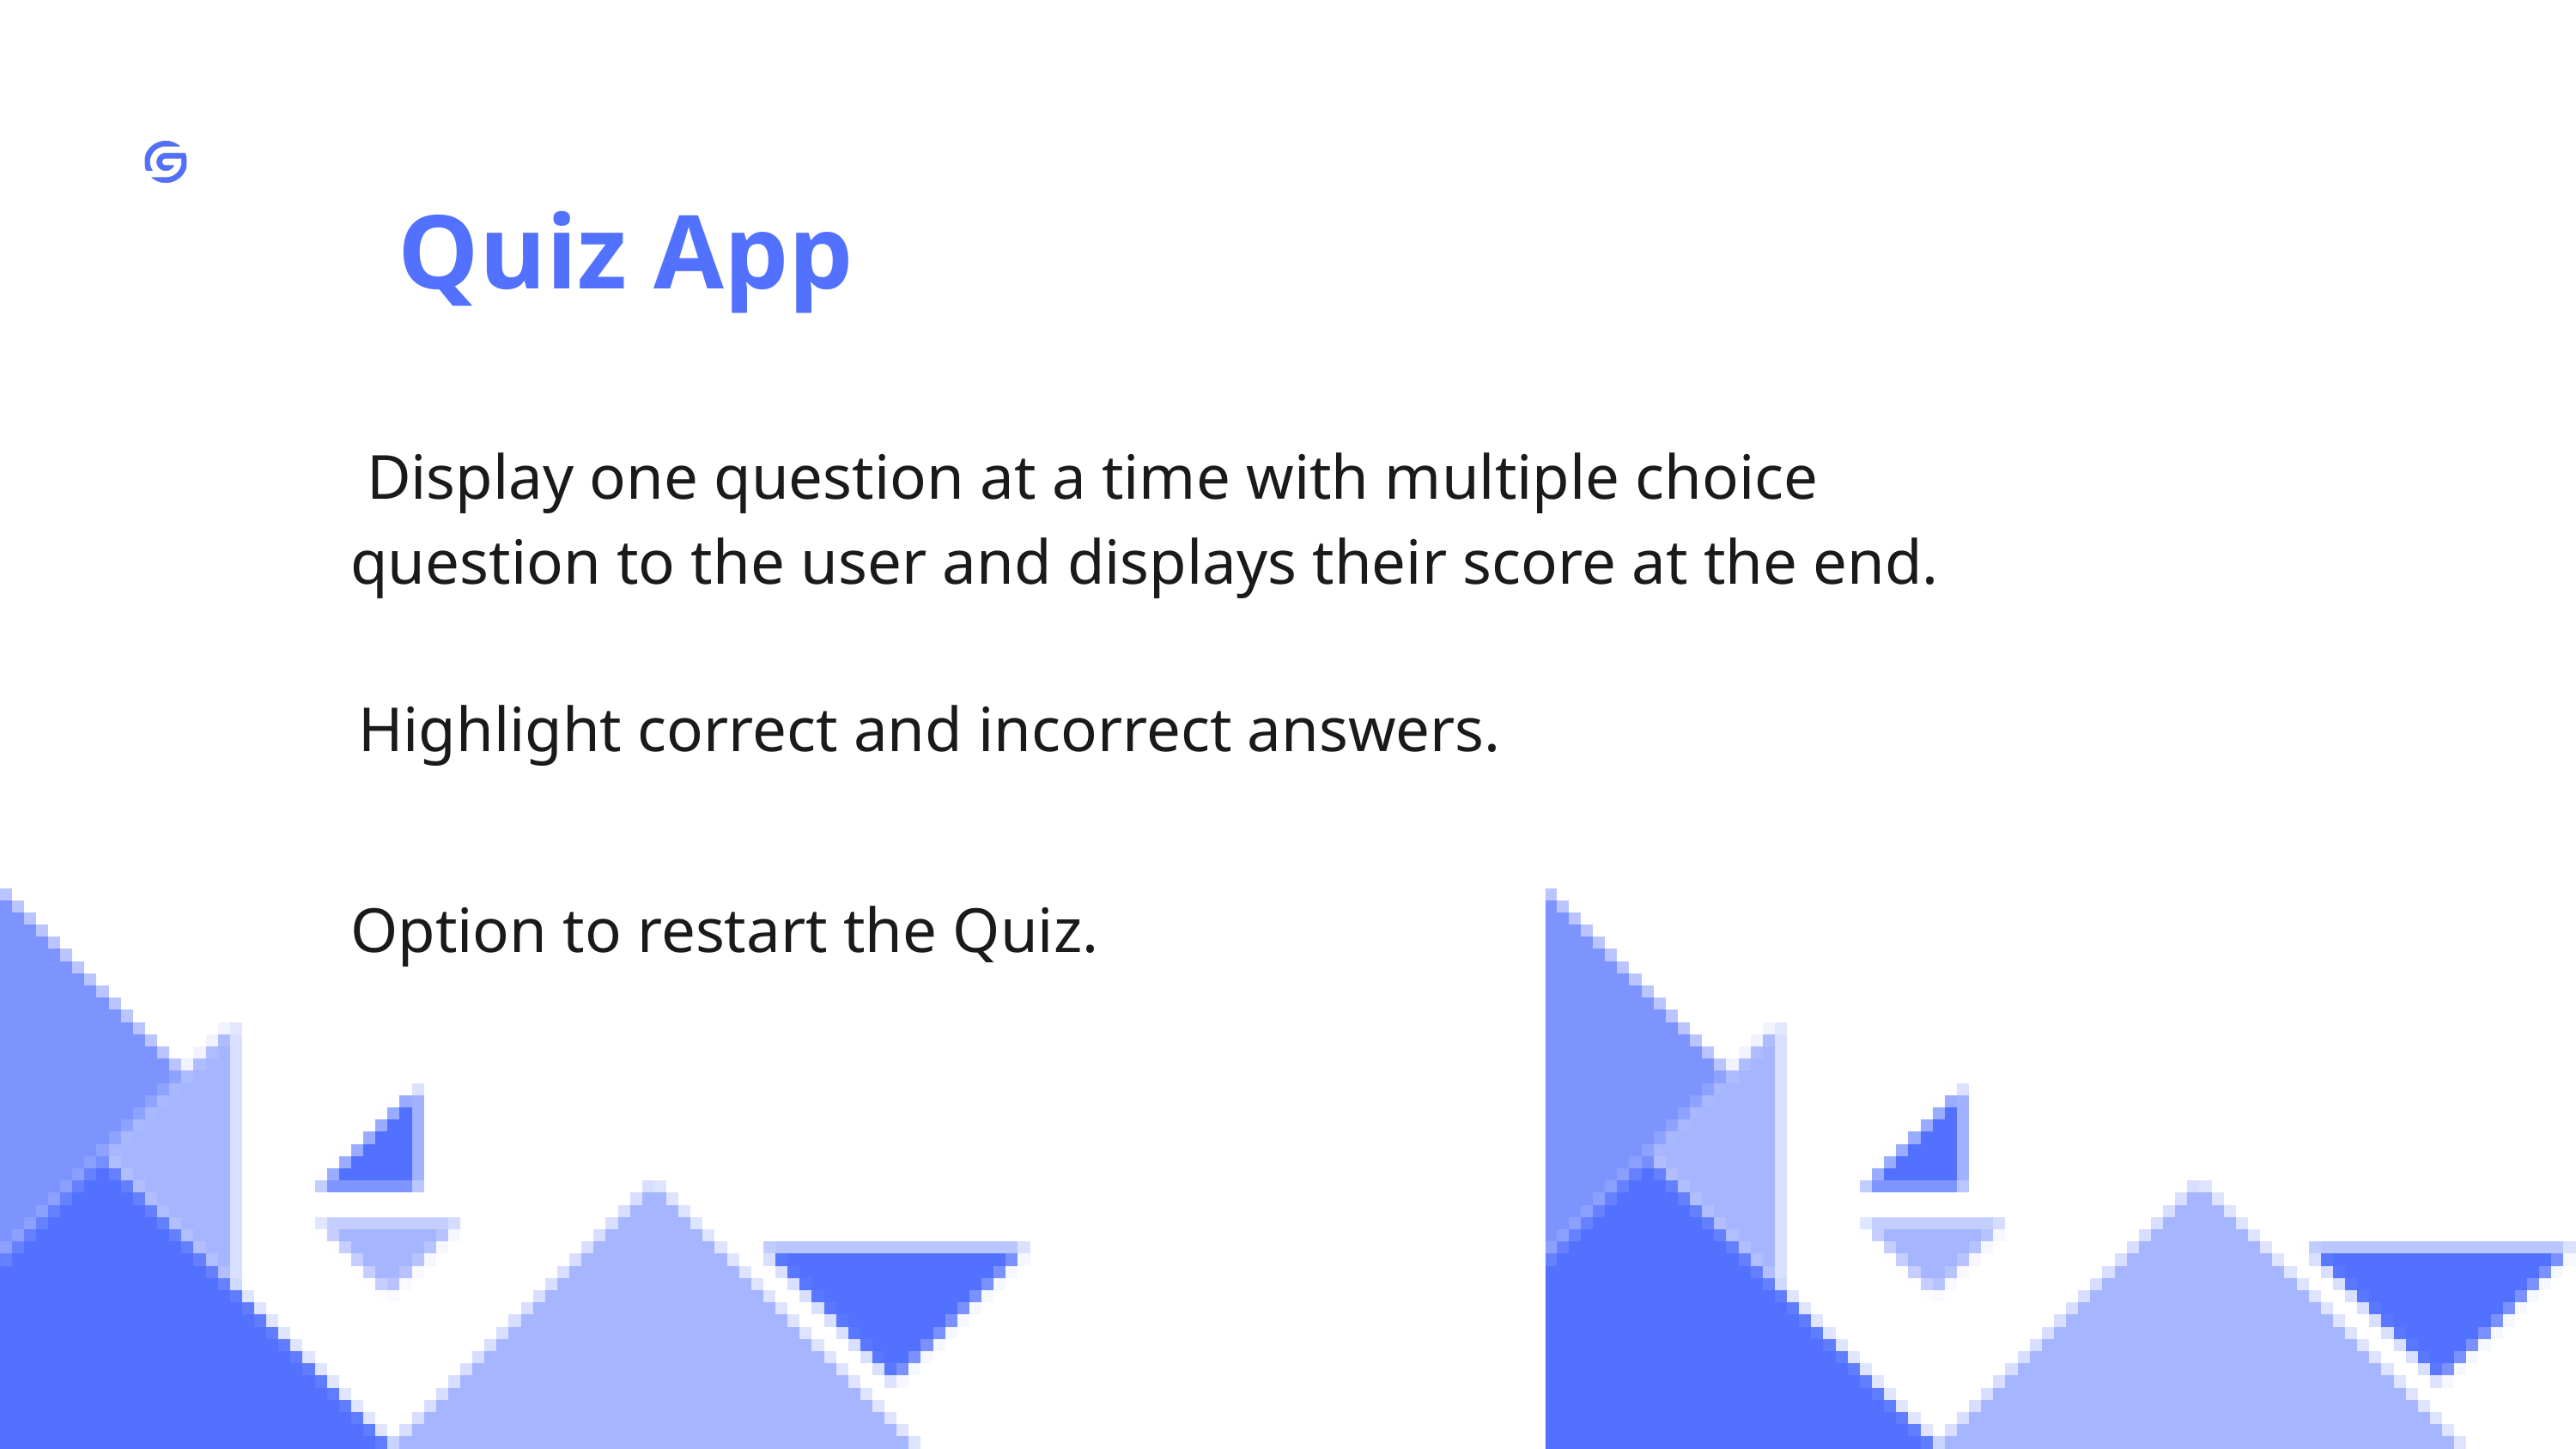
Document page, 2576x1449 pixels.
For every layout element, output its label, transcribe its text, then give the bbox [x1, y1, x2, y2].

text_box Display one question at a time with multiple choice question to the user and displays their score at the end. [350, 426, 2029, 597]
text_box [0, 888, 1030, 1449]
text_box Quiz App [325, 167, 926, 310]
text_box Highlight correct and incorrect answers. [358, 678, 2036, 764]
text_box [144, 141, 187, 183]
text_box Option to restart the Quiz. [350, 879, 2029, 965]
text_box [1545, 888, 2576, 1449]
